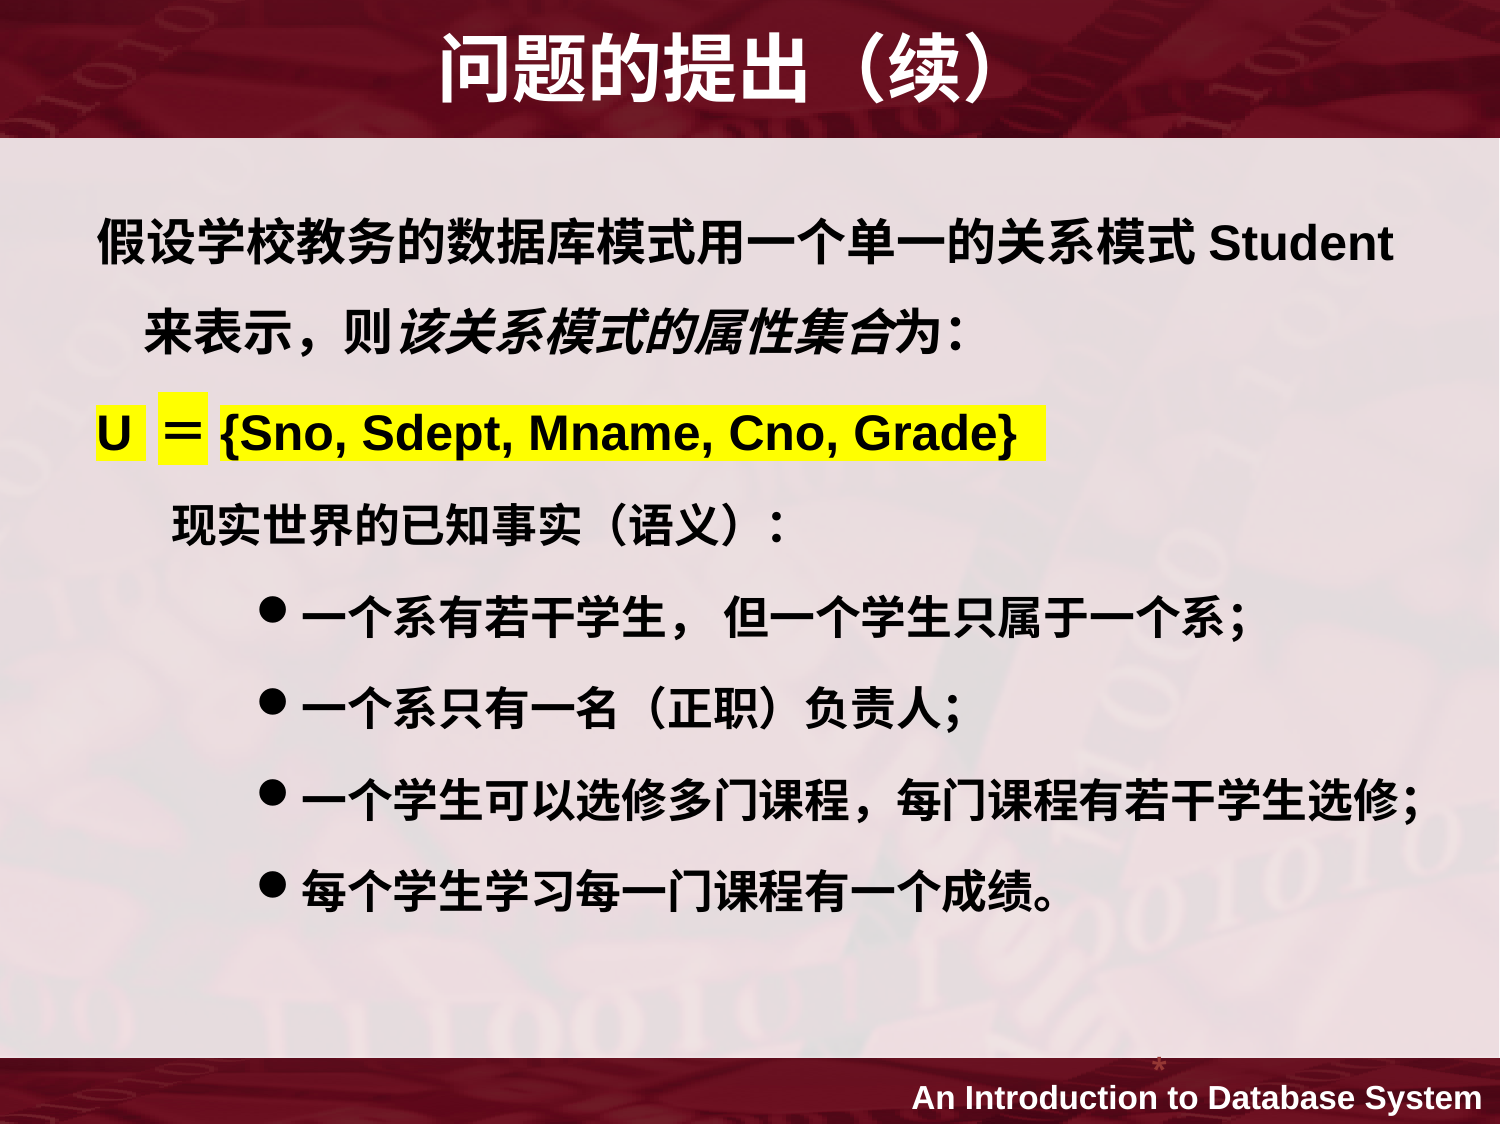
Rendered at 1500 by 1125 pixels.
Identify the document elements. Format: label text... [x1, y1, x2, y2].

title 问题的提出（续） [100, 0, 1376, 137]
picture [0, 0, 1500, 1124]
subtitle 假设学校教务的数据库模式用一个单一的关系模式Student来表示，则该关系模式的属性集合为： U ＝{Sno, Sdept, Mname, Cno, Grade} 现实世界的已知事实（语义）： 一个系有若干学生， 但一个学生只属于一个系； 一个系只有一名（正职）负责人； 一个学生可以选修多门课程，每门课程有若干学生选修； 每个学生学习每一门课程有一个成绩。 [53, 172, 1471, 1092]
